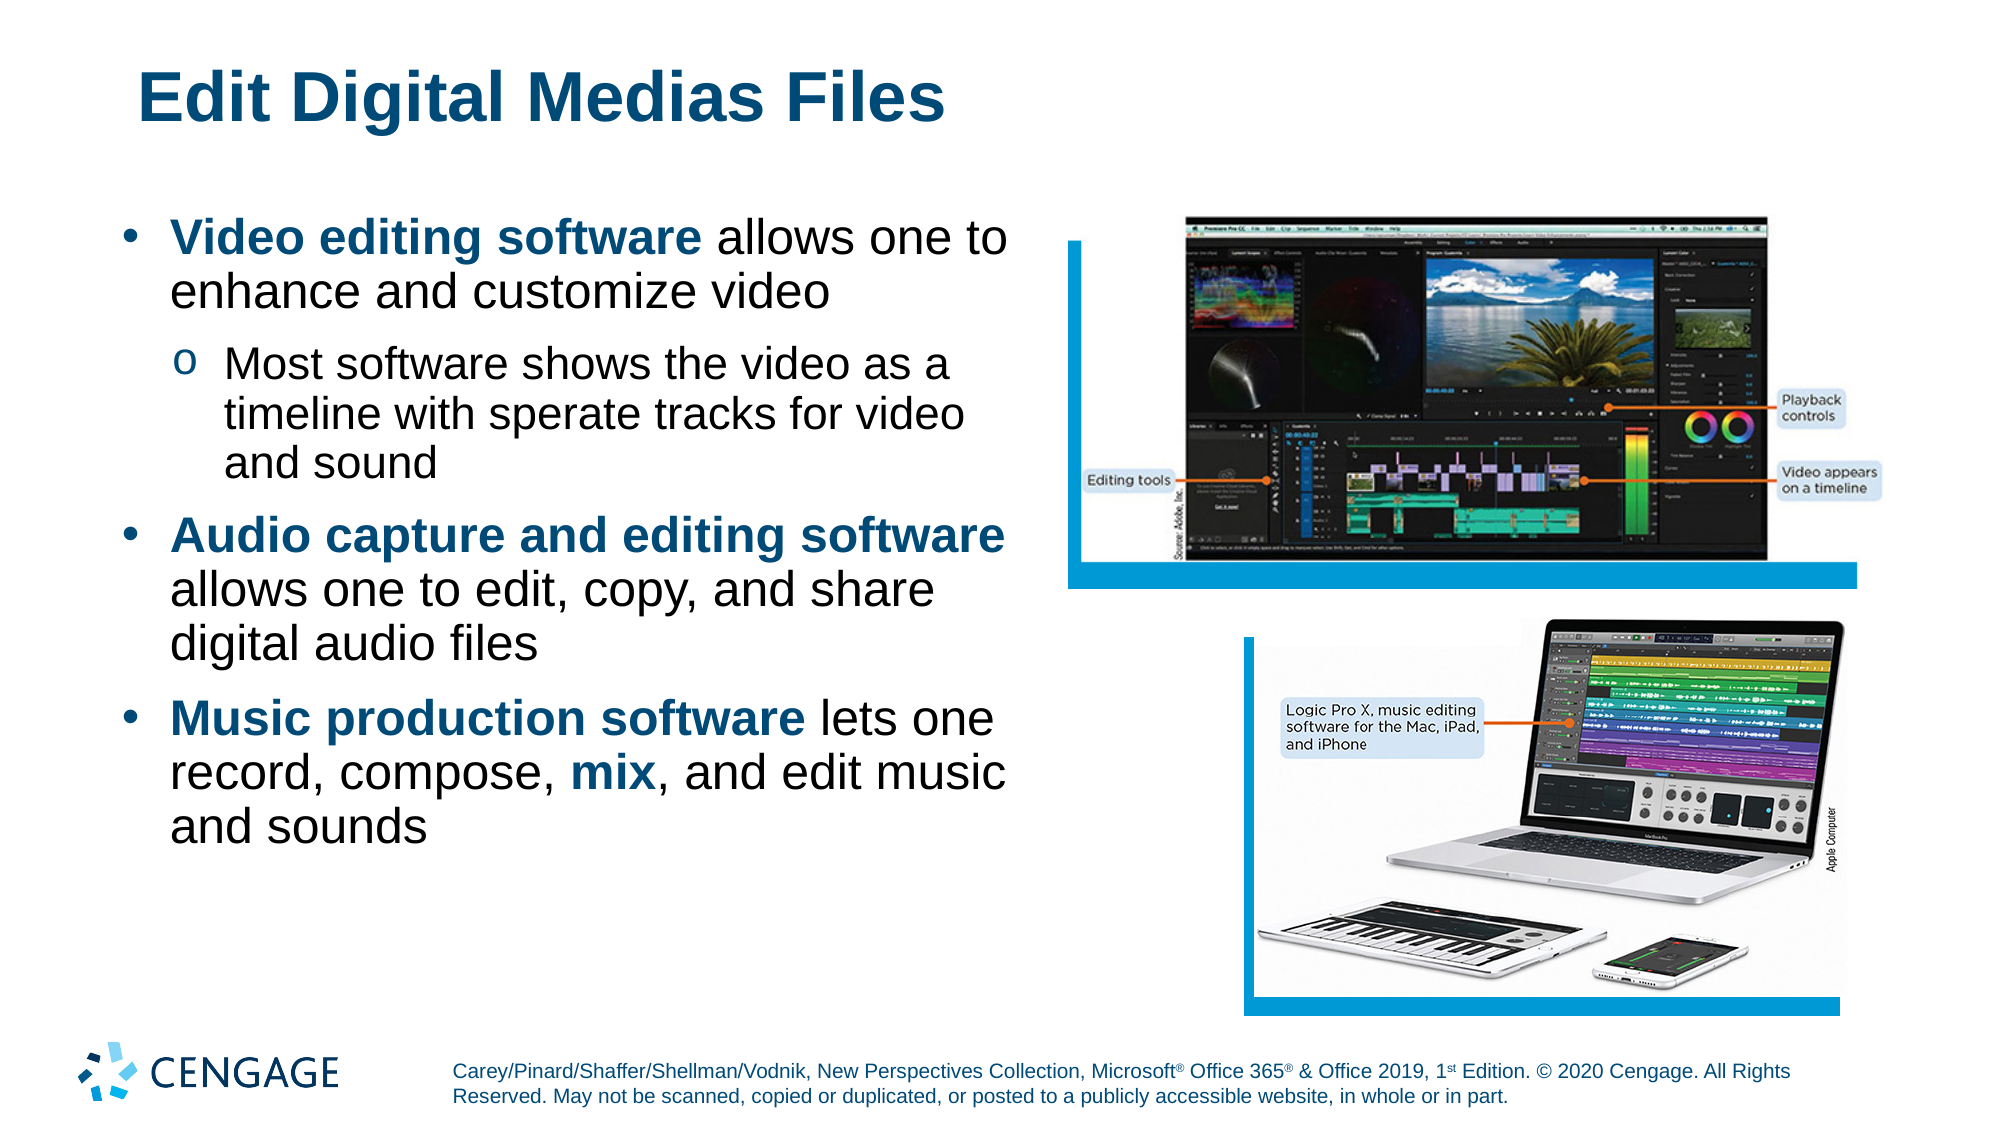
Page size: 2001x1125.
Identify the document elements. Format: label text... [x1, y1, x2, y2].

list Video editing software allows one to enhance and customize video Most software shows the video as a timeline with sperate tracks for video and sound Audio capture and editing software allows one to edit, copy, and share digital audio files Music production software lets one record, compose, mix, and edit music and sounds [121, 211, 1034, 973]
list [1068, 214, 1884, 589]
picture [78, 1042, 338, 1101]
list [1244, 617, 1849, 1016]
title Edit Digital Medias Files [137, 59, 1863, 171]
